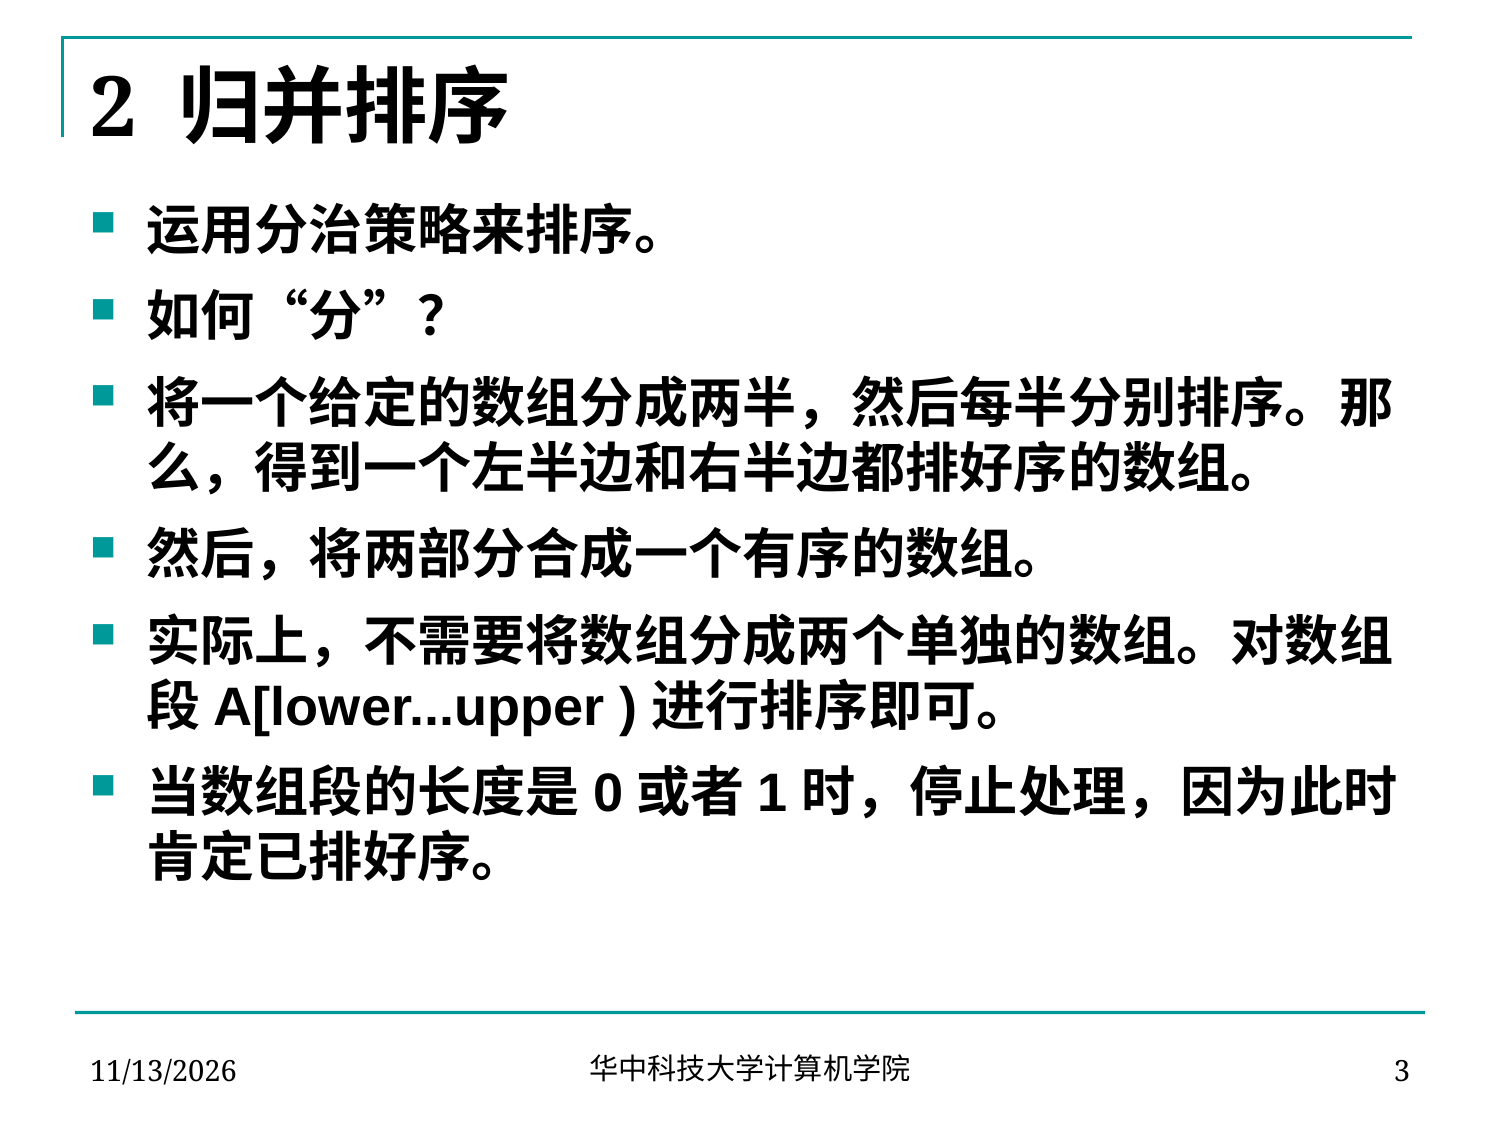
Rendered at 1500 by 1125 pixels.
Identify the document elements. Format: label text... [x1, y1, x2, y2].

list 运用分治策略来排序。 如何“分”？ 将一个给定的数组分成两半，然后每半分别排序。那么，得到一个左半边和右半边都排好序的数组。 然后，将两部分合成一个有序的数组。 实际上，不需要将数组分成两个单独的数组。对数组段A[lower...upper )进行排序即可。 当数组段的长度是0或者1时，停止处理，因为此时肯定已排好序。 [75, 187, 1425, 1006]
footer 华中科技大学计算机学院 [512, 1025, 988, 1100]
title 2 归并排序 [75, 45, 1425, 187]
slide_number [75, 1024, 425, 1100]
slide_number 3 [1074, 1024, 1425, 1100]
